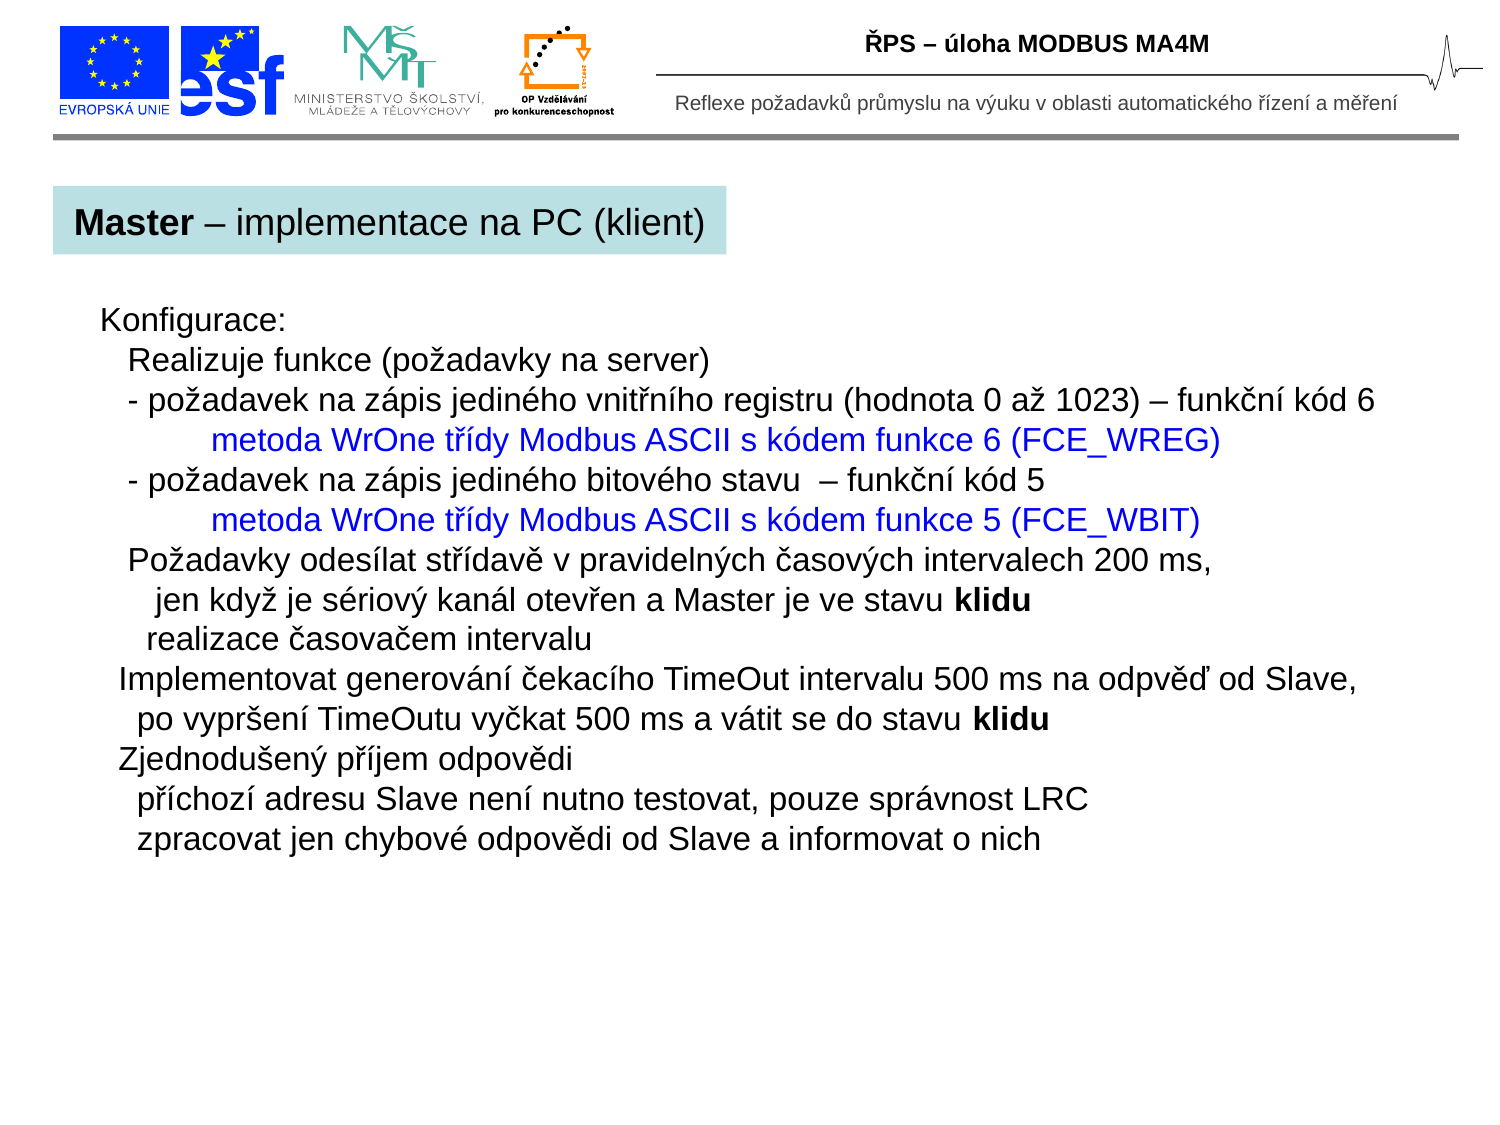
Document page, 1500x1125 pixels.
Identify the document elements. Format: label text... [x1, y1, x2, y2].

text_box Konfigurace: Realizuje funkce (požadavky na server) - požadavek na zápis jediného vnitřního registru (hodnota 0 až 1023) – funkční kód 6 metoda WrOne třídy Modbus ASCII s kódem funkce 6 (FCE_WREG) - požadavek na zápis jediného bitového stavu – funkční kód 5 metoda WrOne třídy Modbus ASCII s kódem funkce 5 (FCE_WBIT) Požadavky odesílat střídavě v pravidelných časových intervalech 200 ms, jen když je sériový kanál otevřen a Master je ve stavu klidu realizace časovačem intervalu Implementovat generování čekacího TimeOut intervalu 500 ms na odpvěď od Slave, po vypršení TimeOutu vyčkat 500 ms a vátit se do stavu klidu Zjednodušený příjem odpovědi příchozí adresu Slave není nutno testovat, pouze správnost LRC zpracovat jen chybové odpovědi od Slave a informovat o nich [85, 290, 1424, 865]
text_box Master – implementace na PC (klient) [53, 185, 727, 255]
text_box ŘPS – úloha MODBUS MA4M [644, 20, 1430, 68]
picture [656, 34, 1483, 91]
